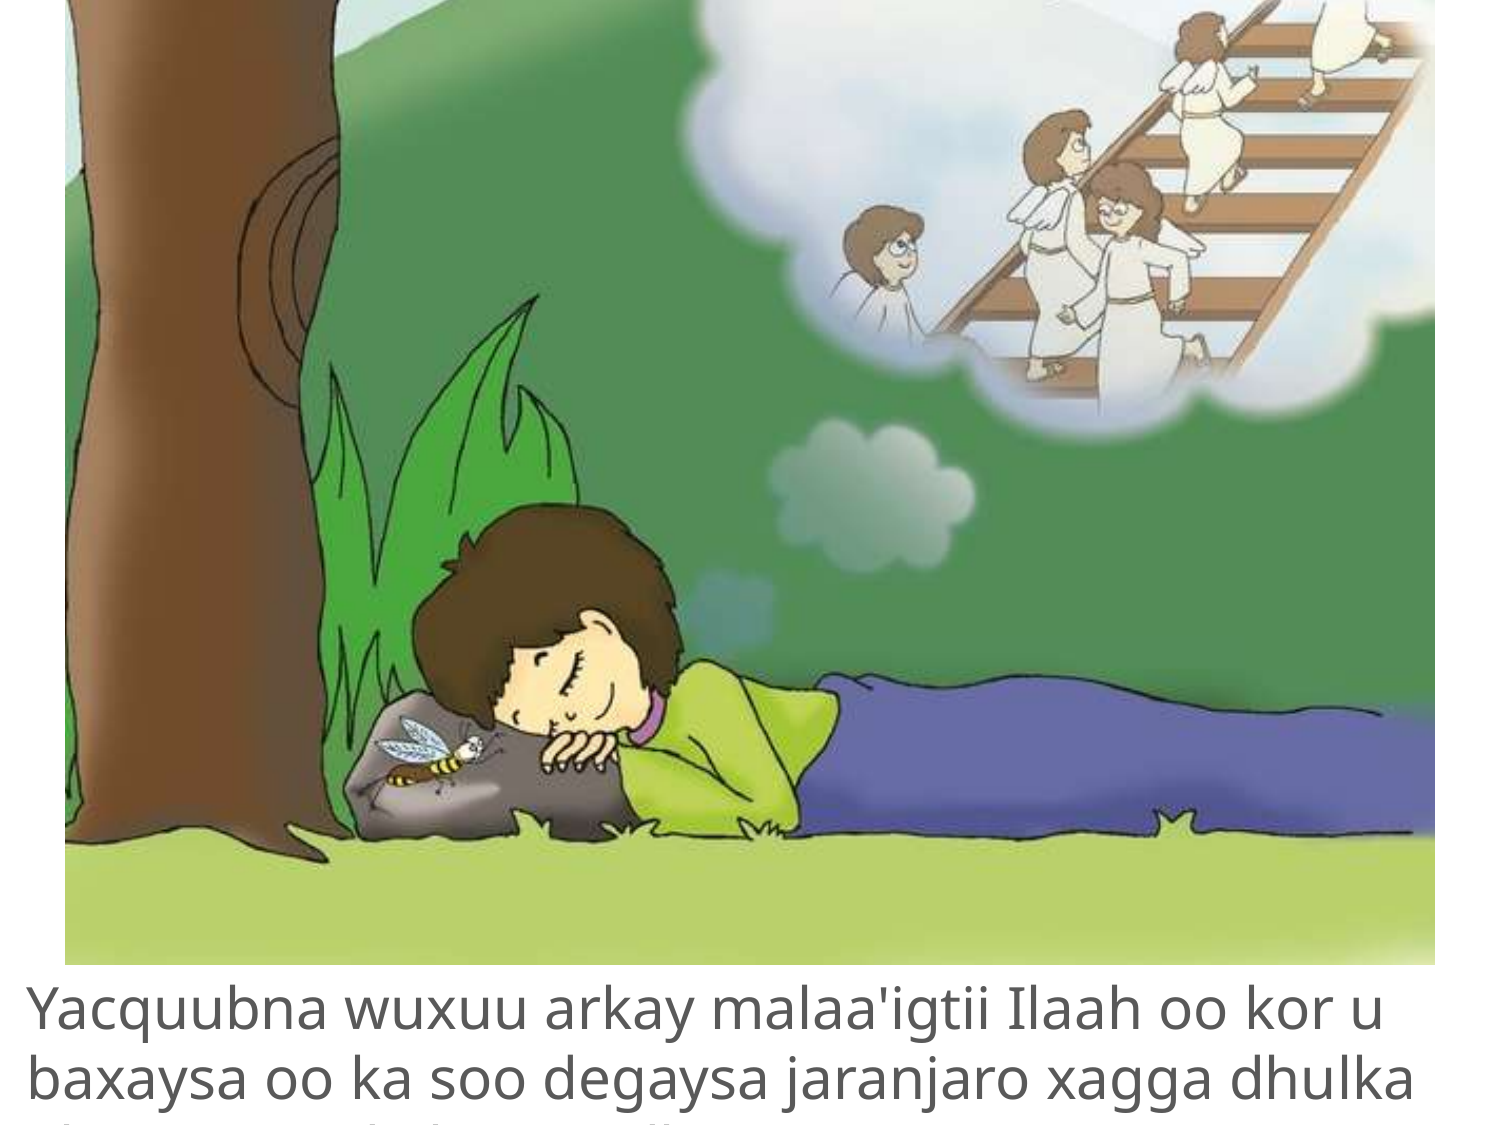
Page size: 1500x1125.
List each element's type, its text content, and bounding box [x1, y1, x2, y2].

picture [64, 0, 1436, 965]
text_box Yacquubna wuxuu arkay malaa'igtii Ilaah oo kor u baxaysa oo ka soo degaysa jaranjaro xagga dhulka ah oo samada ku soo dhacaysa. [11, 964, 1498, 1125]
